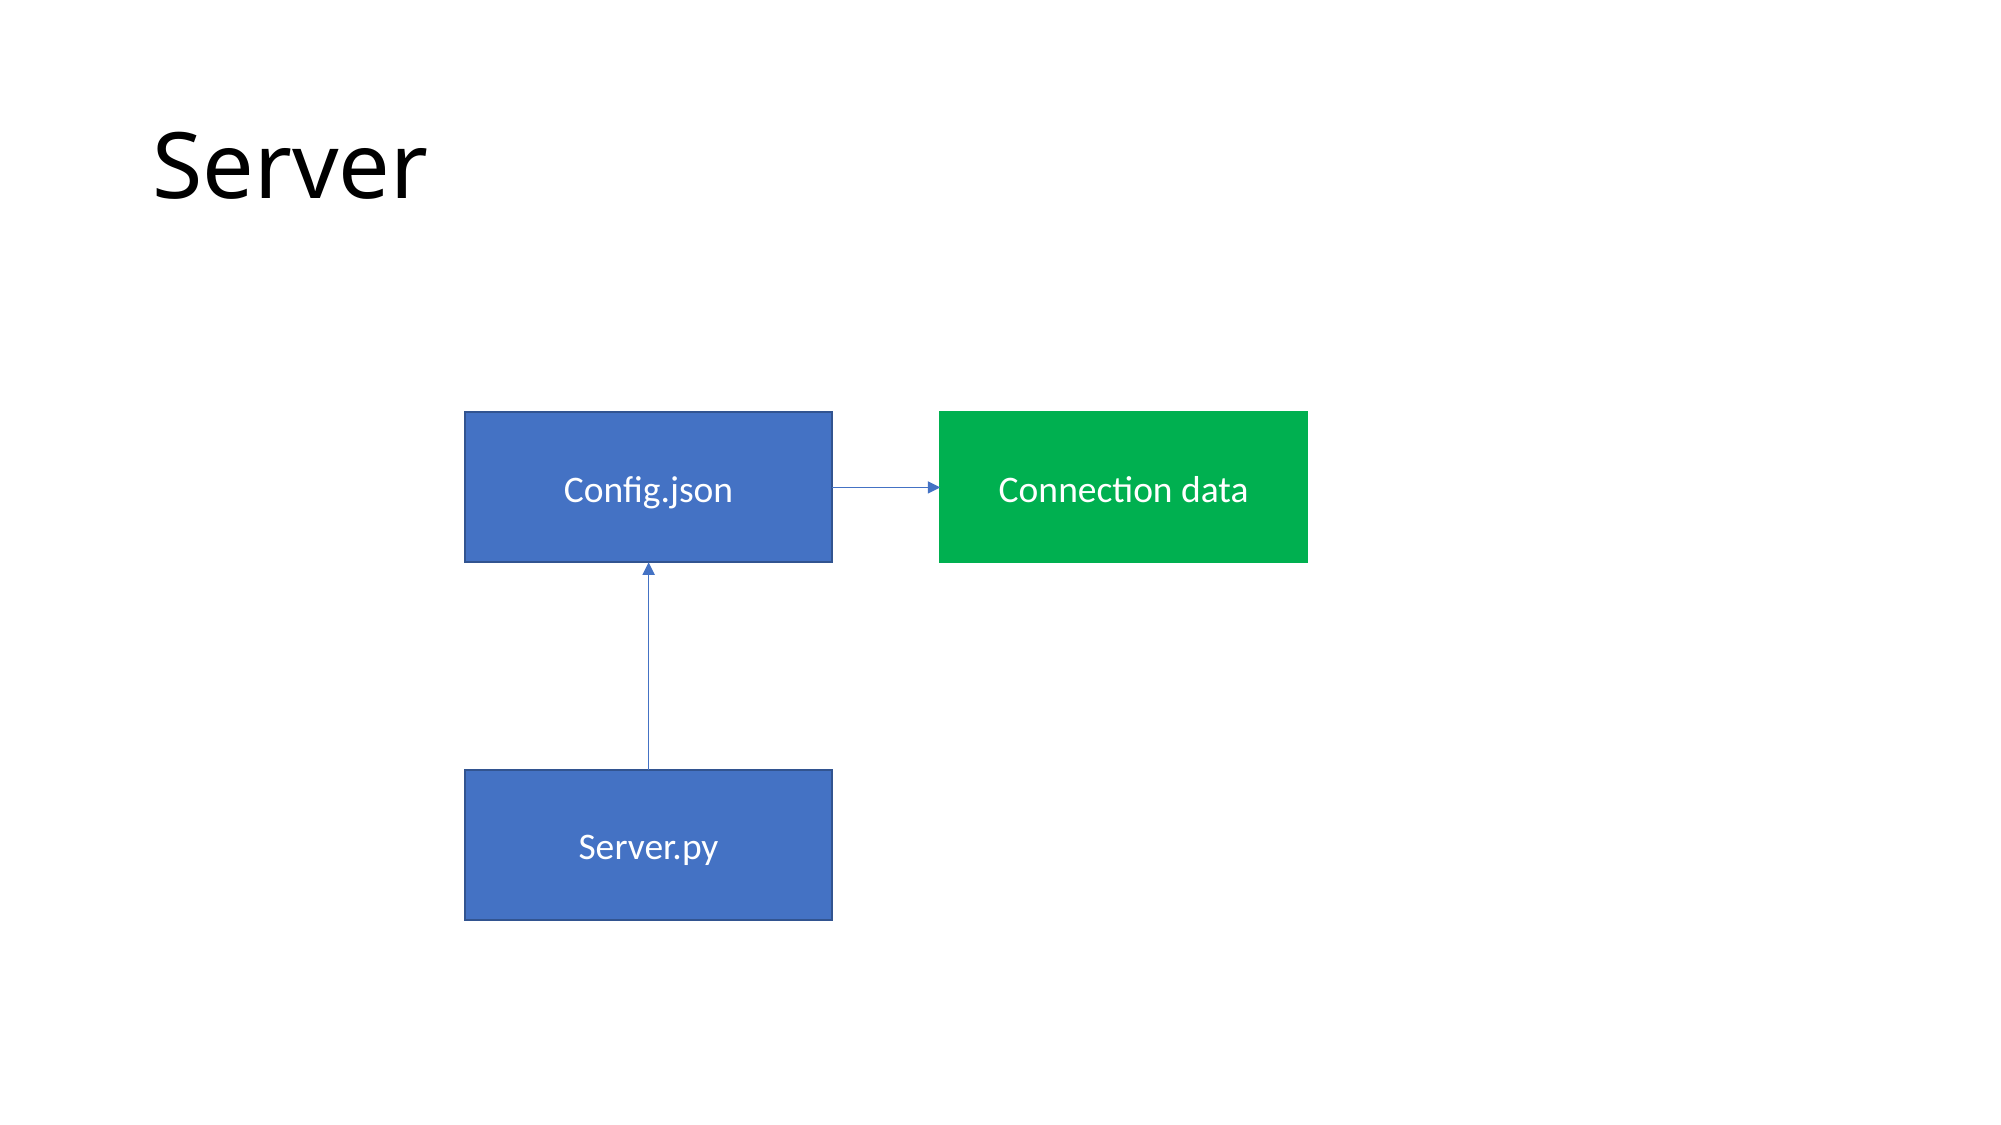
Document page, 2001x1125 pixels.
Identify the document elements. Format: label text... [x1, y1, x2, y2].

text_box Server.py [464, 769, 833, 921]
text_box Config.json [464, 411, 833, 563]
text_box Connection data [939, 411, 1308, 563]
title Server [137, 59, 1863, 278]
